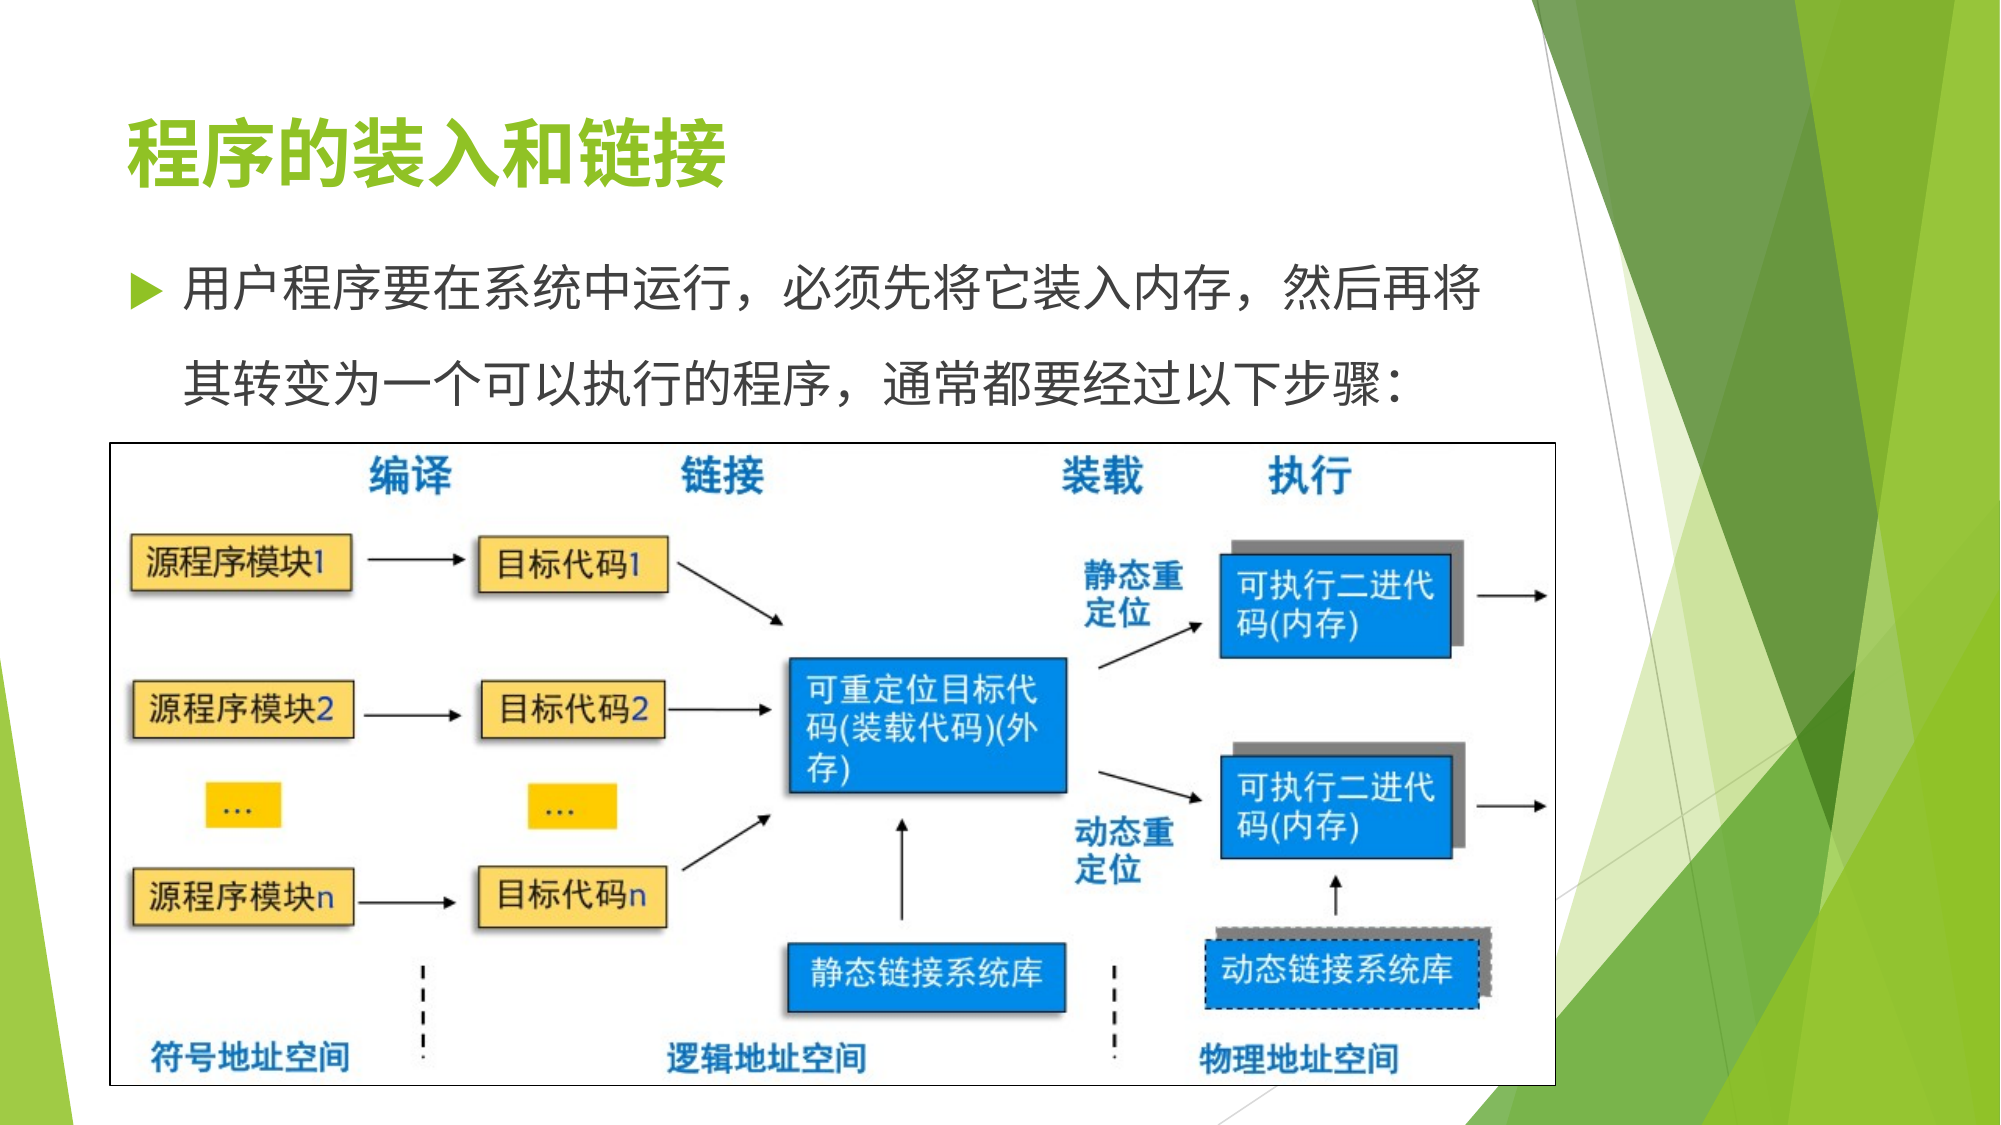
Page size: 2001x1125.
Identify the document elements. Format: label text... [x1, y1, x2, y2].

text_box ▶ 用户程序要在系统中运行，必须先将它装入内存，然后再将 其转变为一个可以执行的程序，通常都要经过以下步骤： [124, 254, 1485, 413]
title 程序的装入和链接 [124, 104, 731, 254]
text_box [109, 442, 1557, 1087]
